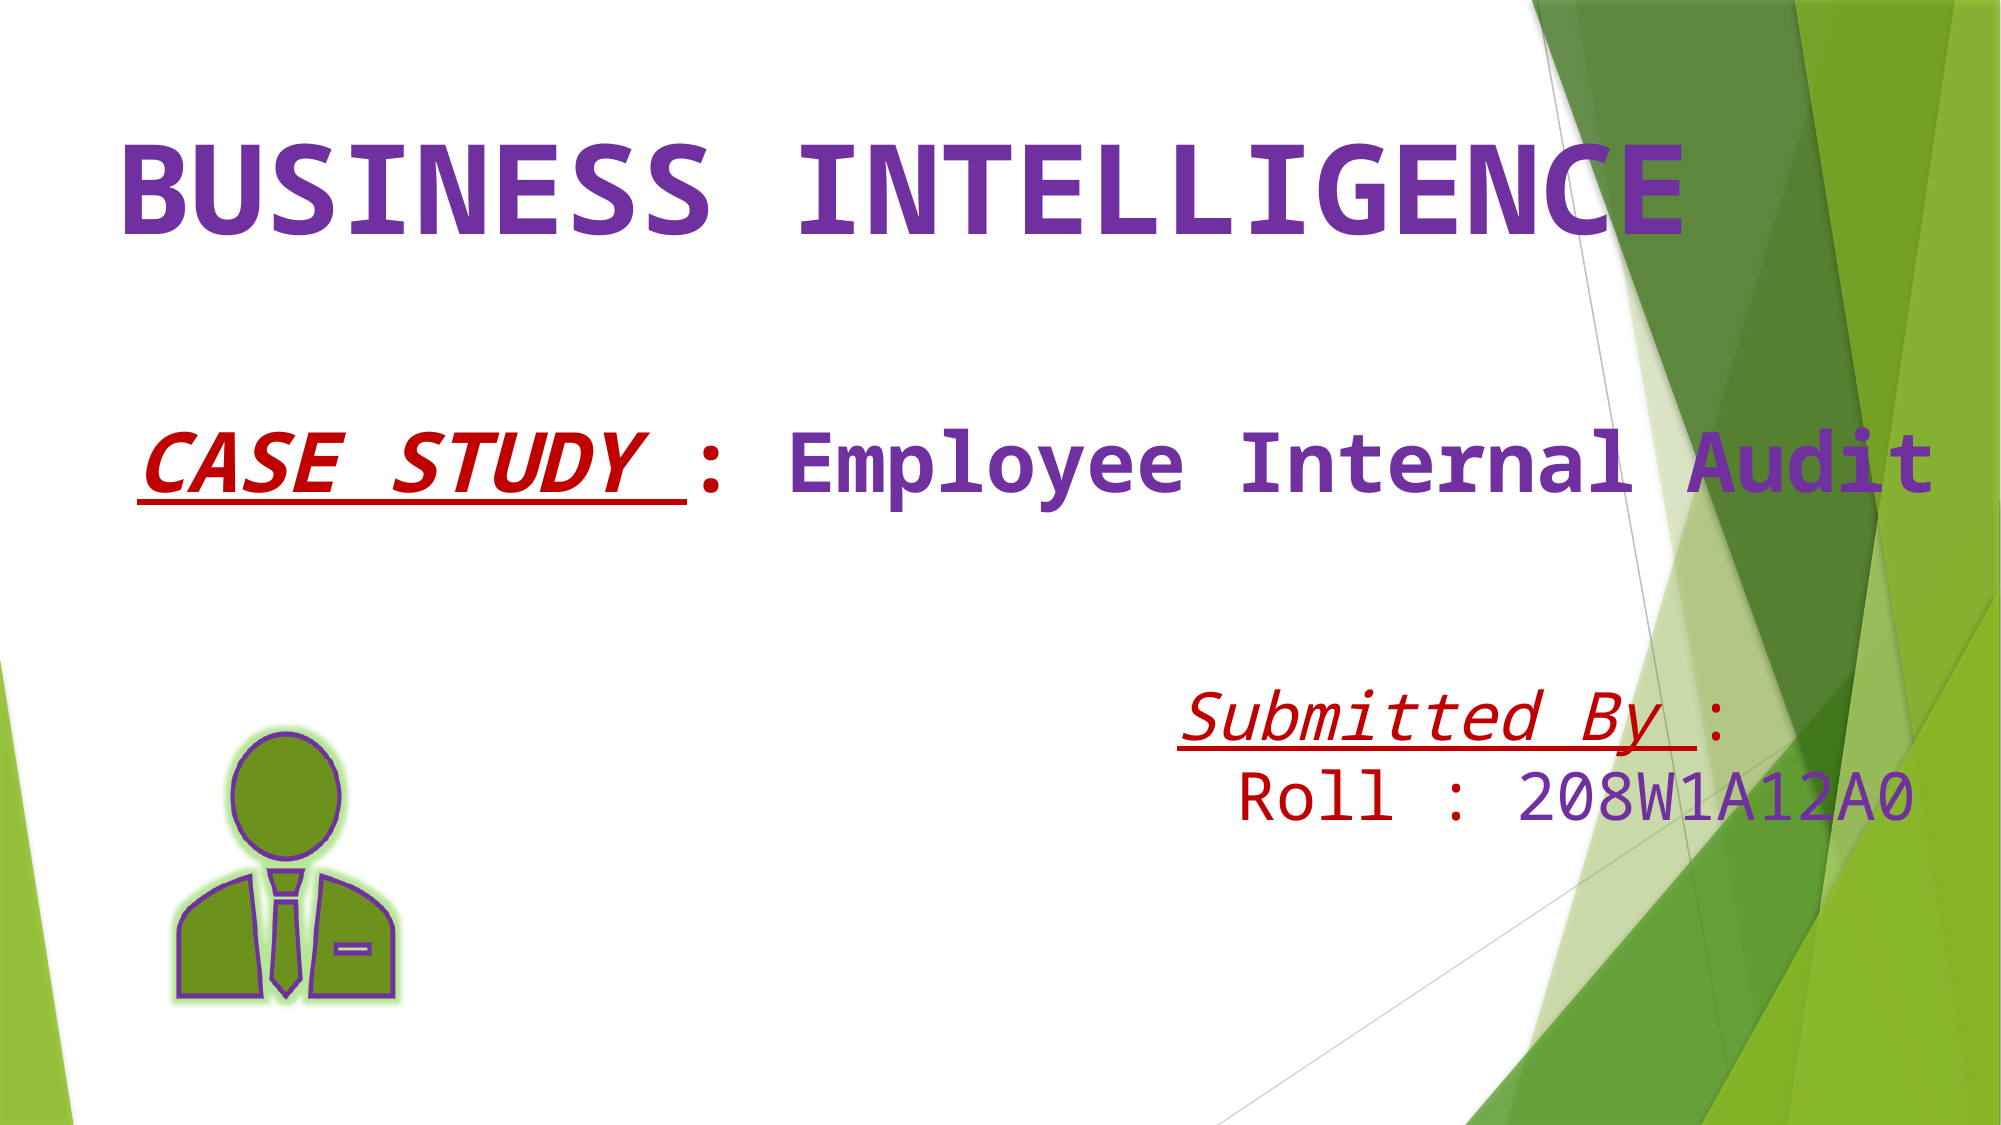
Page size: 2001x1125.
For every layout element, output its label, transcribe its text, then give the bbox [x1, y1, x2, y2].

picture [124, 675, 447, 1051]
text_box BUSINESS INTELLIGENCE CASE STUDY : Employee Internal Audit Submitted By : Roll : 208W1A12A0 [100, 101, 1974, 842]
